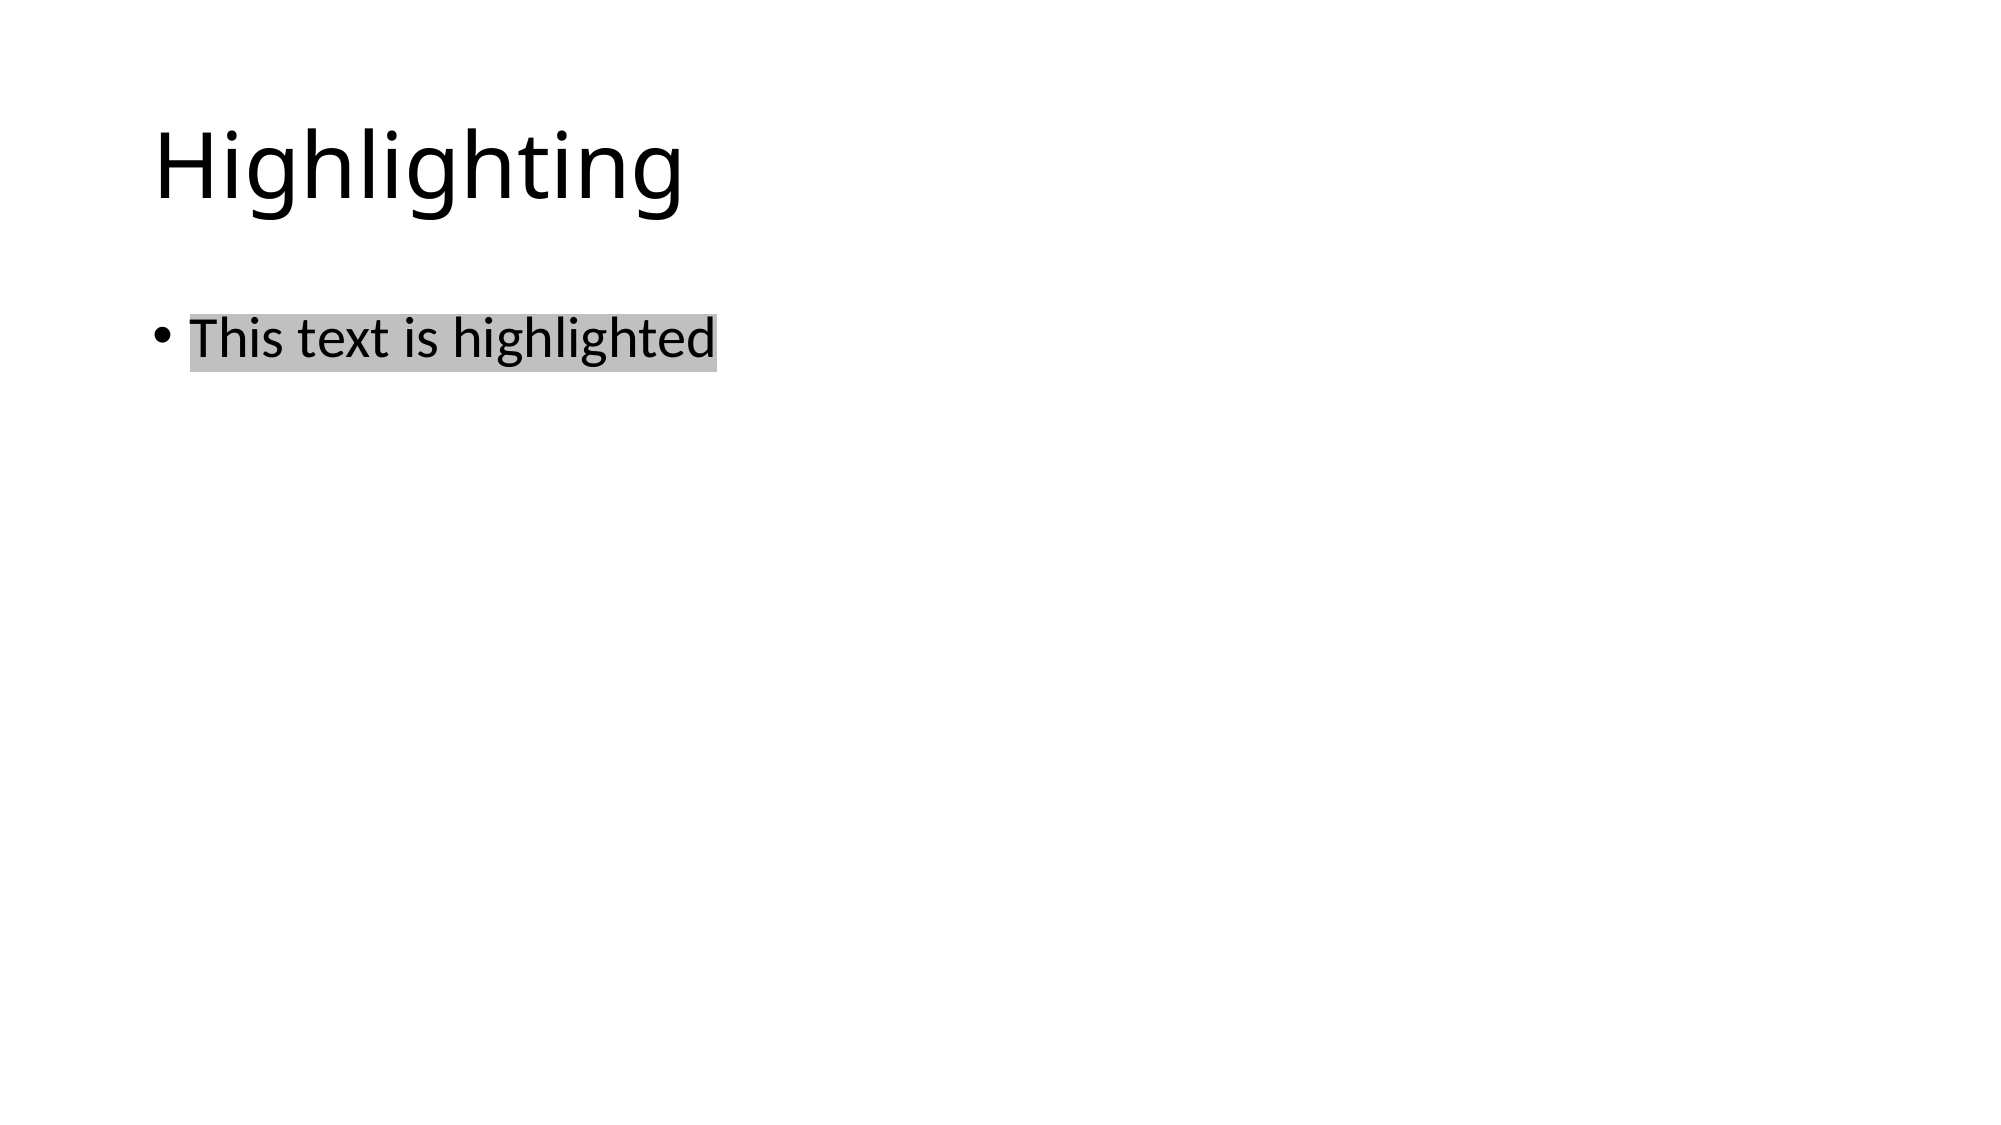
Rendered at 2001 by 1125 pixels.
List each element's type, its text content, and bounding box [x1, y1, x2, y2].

title Highlighting [137, 59, 1863, 278]
list This text is highlighted [137, 299, 1863, 1014]
